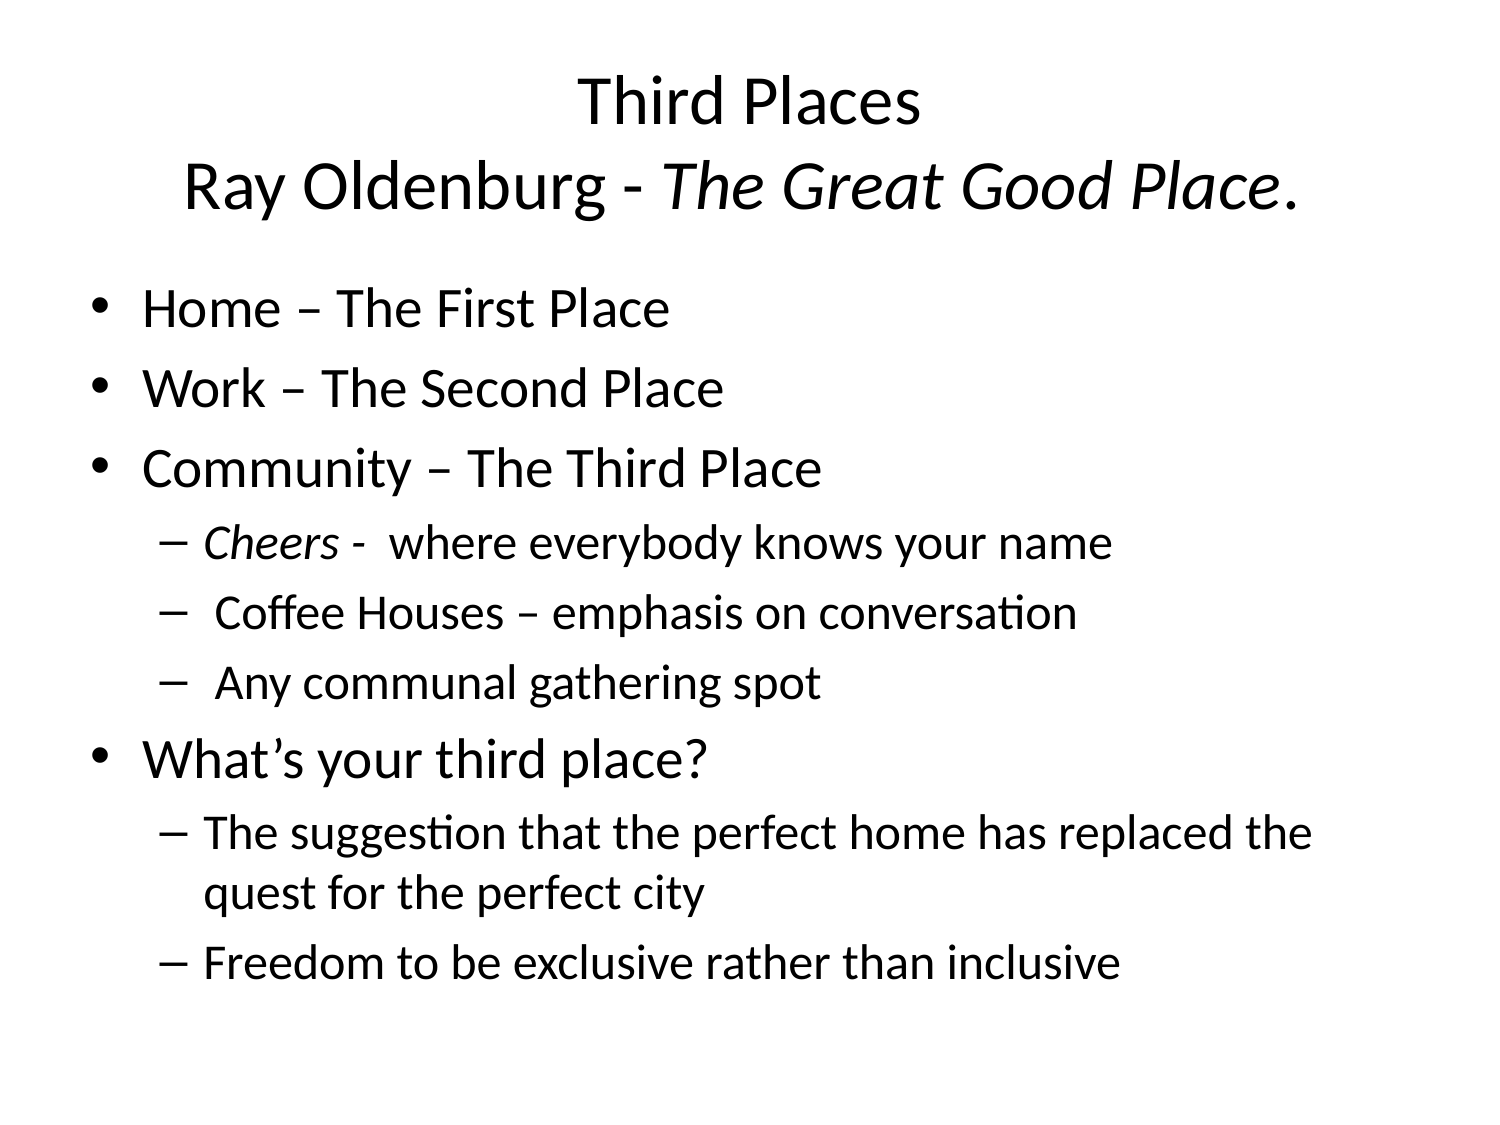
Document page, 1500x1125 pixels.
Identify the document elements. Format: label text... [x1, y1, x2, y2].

list Home – The First Place Work – The Second Place Community – The Third Place Cheers - where everybody knows your name Coffee Houses – emphasis on conversation Any communal gathering spot What’s your third place? The suggestion that the perfect home has replaced the quest for the perfect city Freedom to be exclusive rather than inclusive [75, 262, 1425, 1005]
title Third Places Ray Oldenburg - The Great Good Place. [75, 45, 1425, 233]
